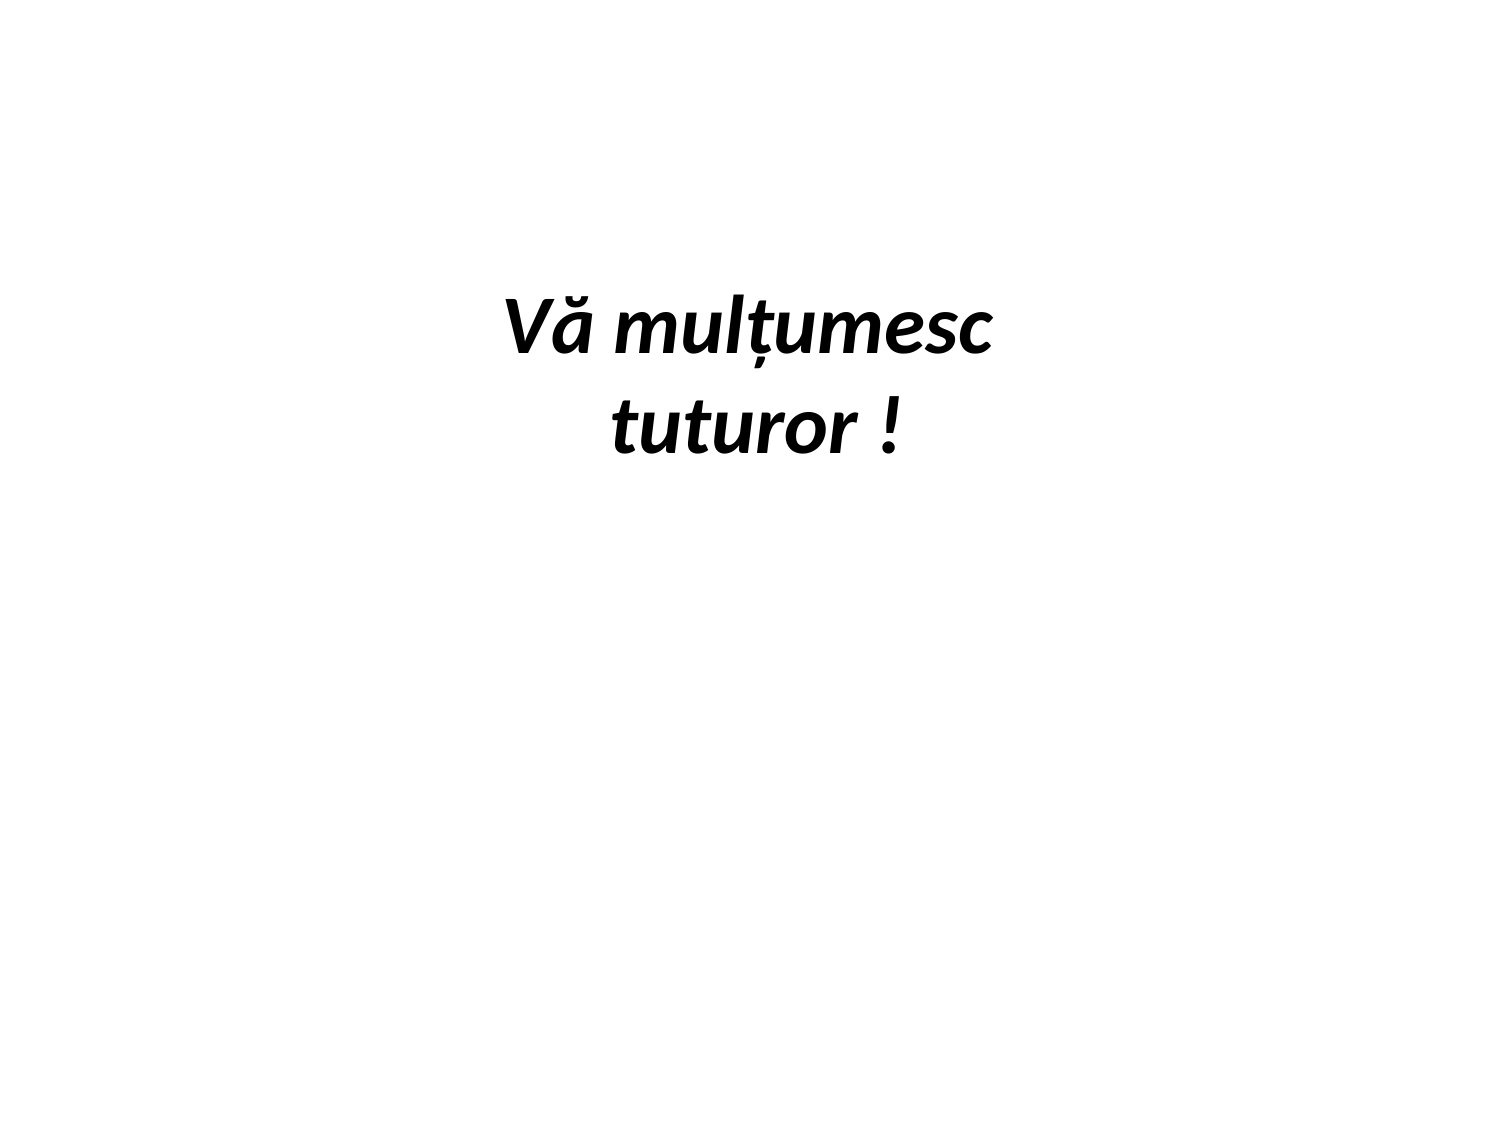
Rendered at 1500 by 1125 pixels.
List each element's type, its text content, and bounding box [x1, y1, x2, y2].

list Vă mulţumesc tuturor ! [88, 262, 1425, 587]
